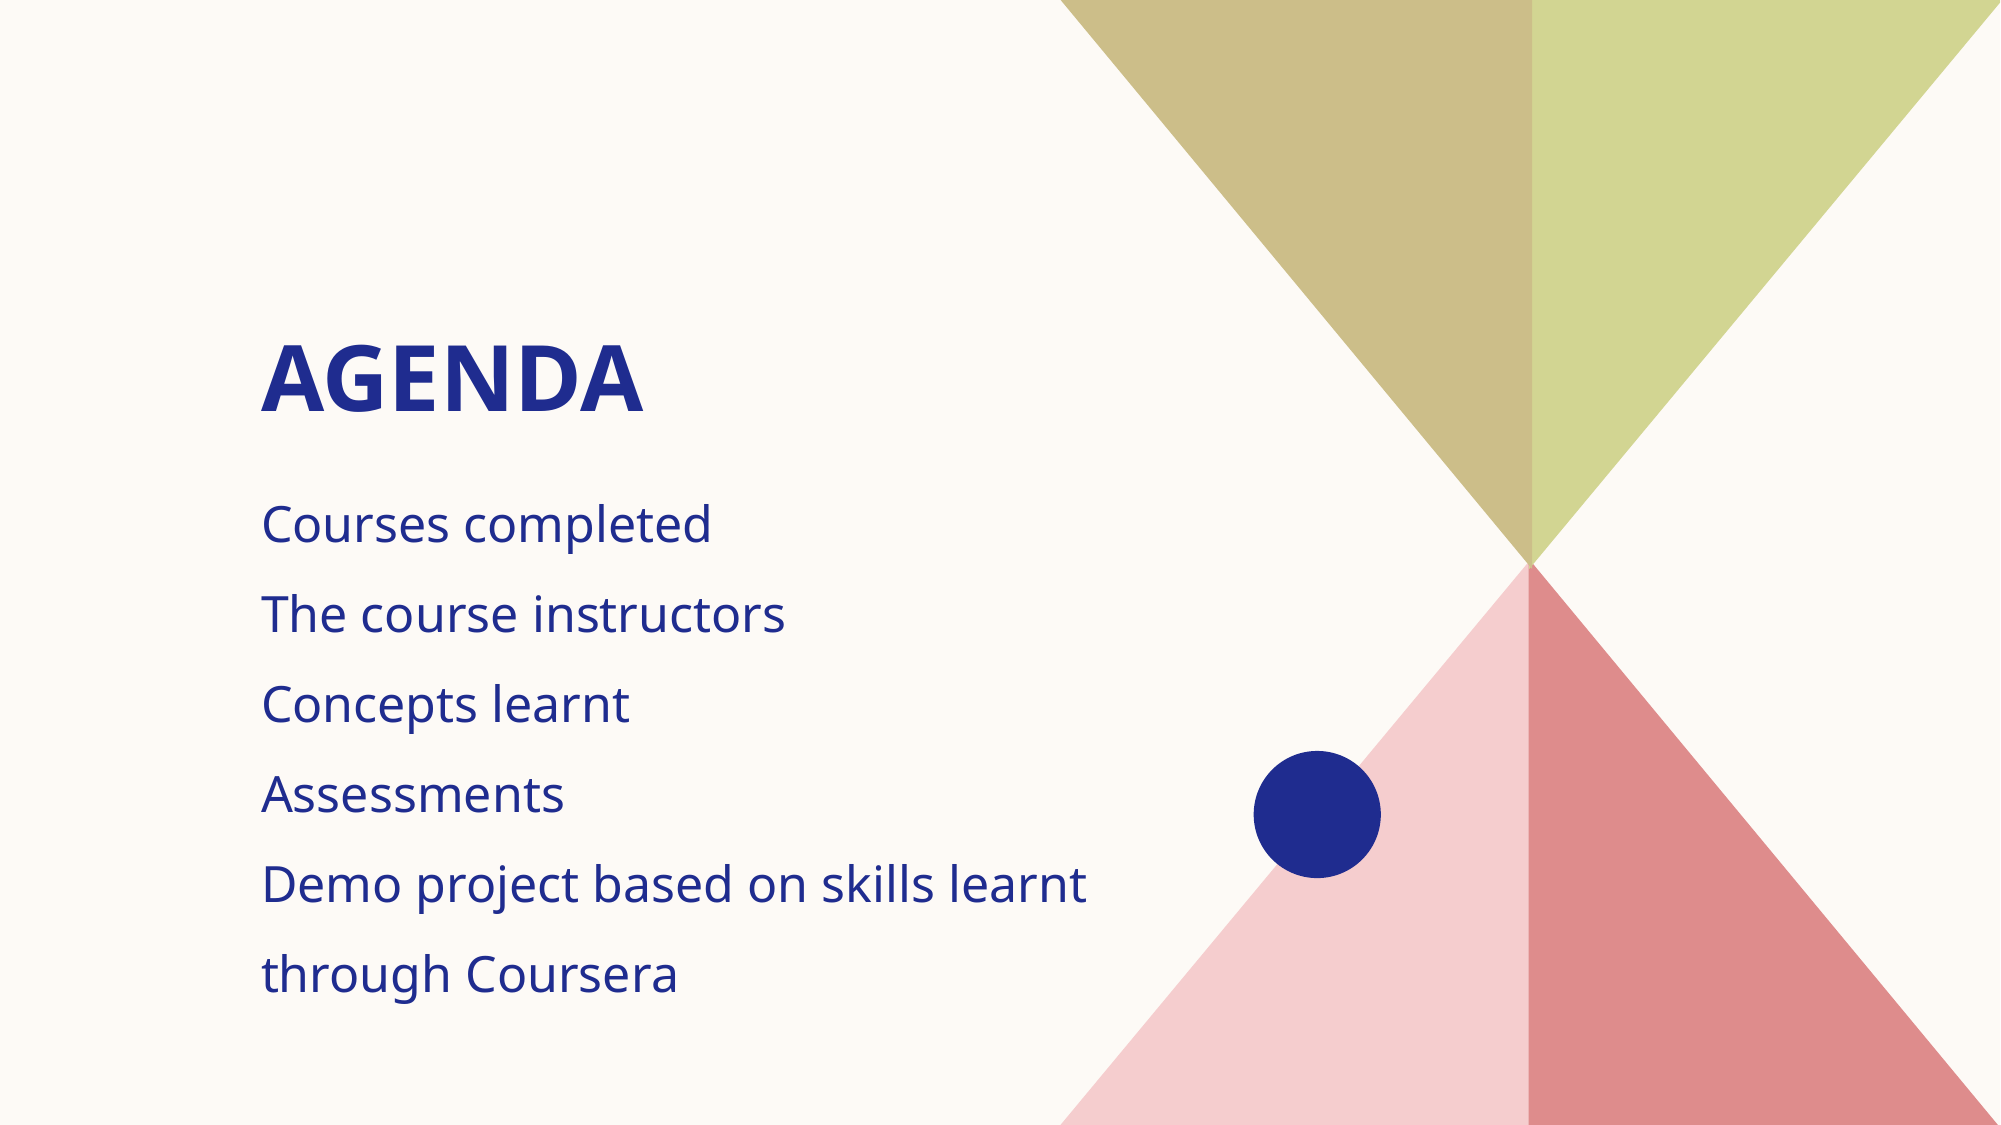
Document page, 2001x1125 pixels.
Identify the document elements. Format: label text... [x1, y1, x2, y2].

title AGENDA [246, 311, 1180, 438]
list Courses completed The course instructors ​Concepts learnt Assessments ​Demo project based on skills learnt through Coursera [246, 454, 1180, 1050]
